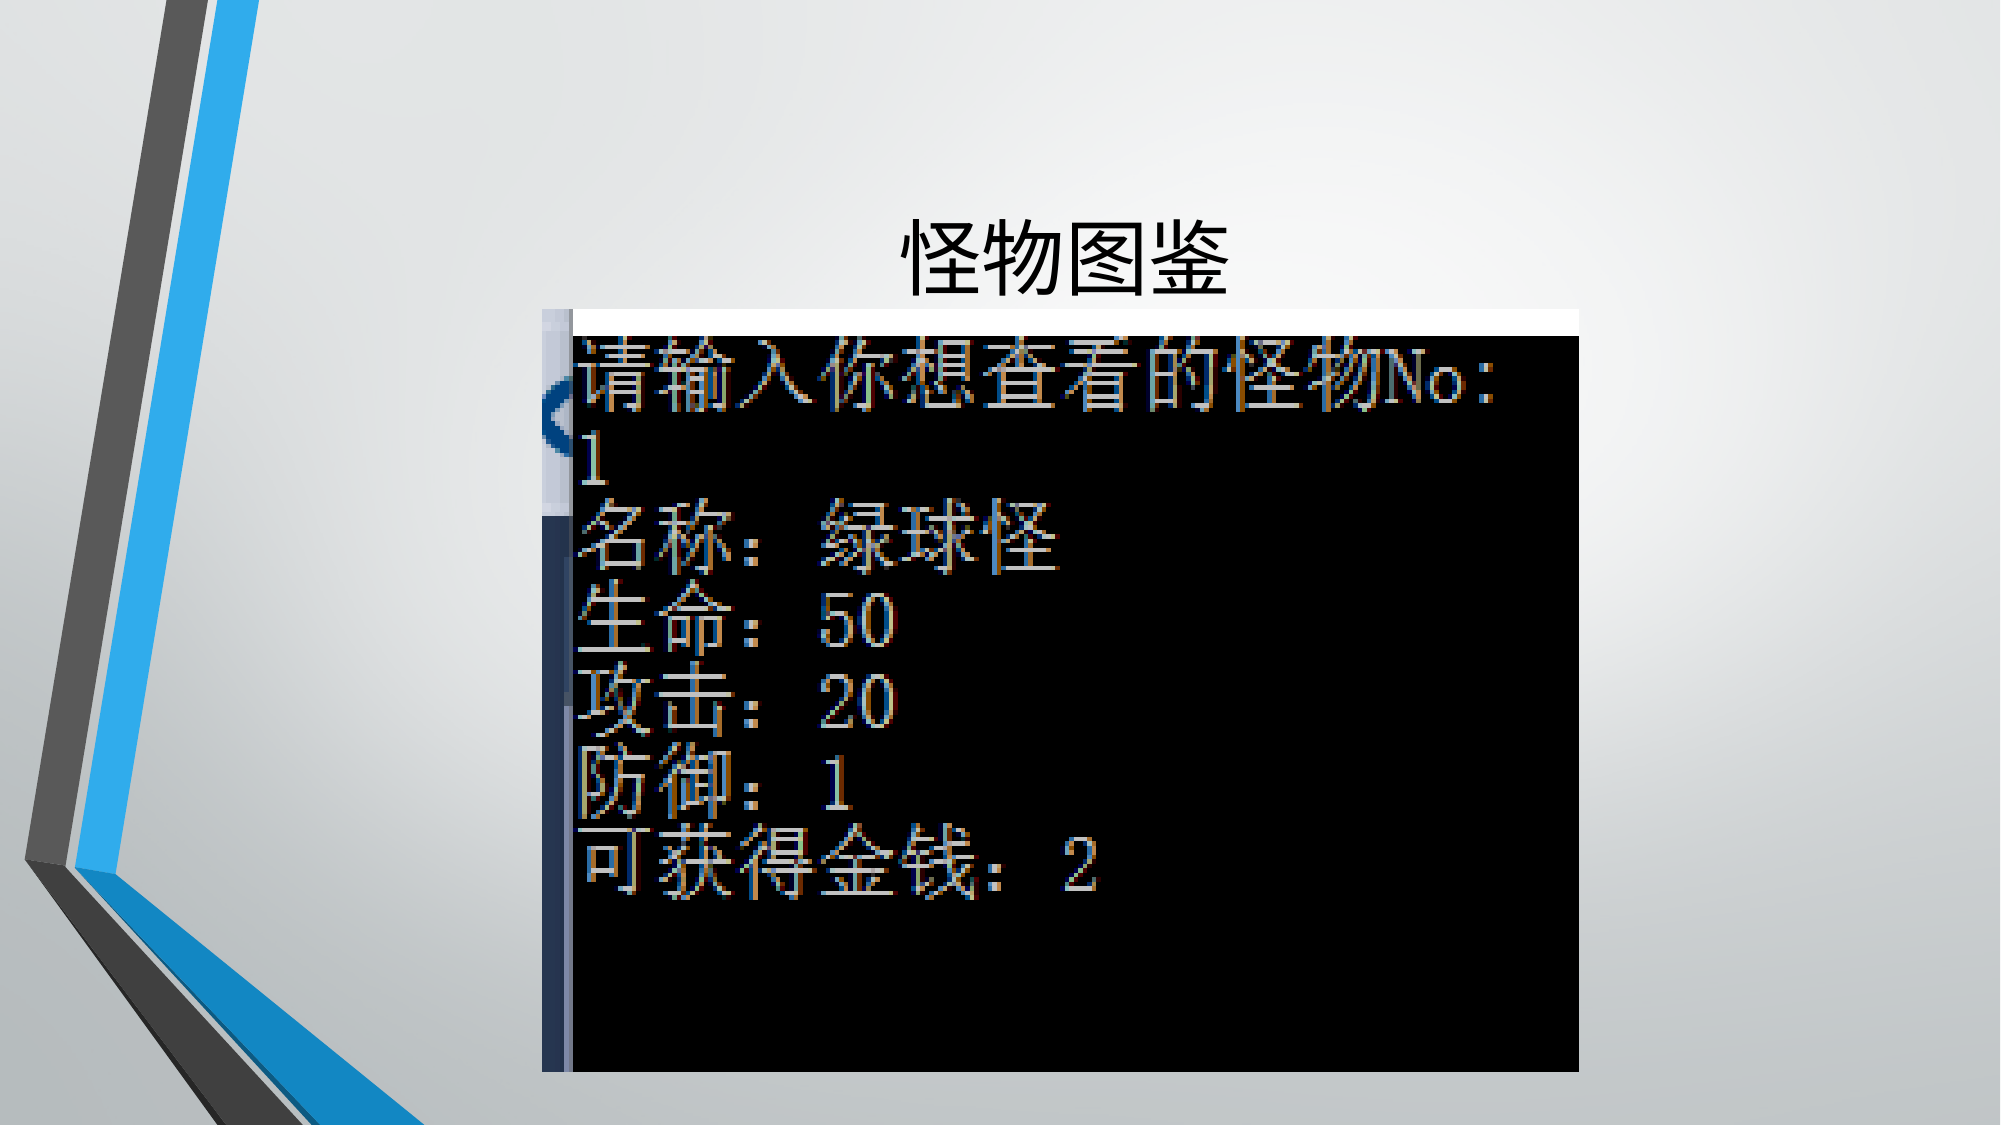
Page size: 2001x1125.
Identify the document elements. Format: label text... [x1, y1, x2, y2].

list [541, 309, 1580, 1072]
title 怪物图鉴 [243, 112, 1887, 400]
